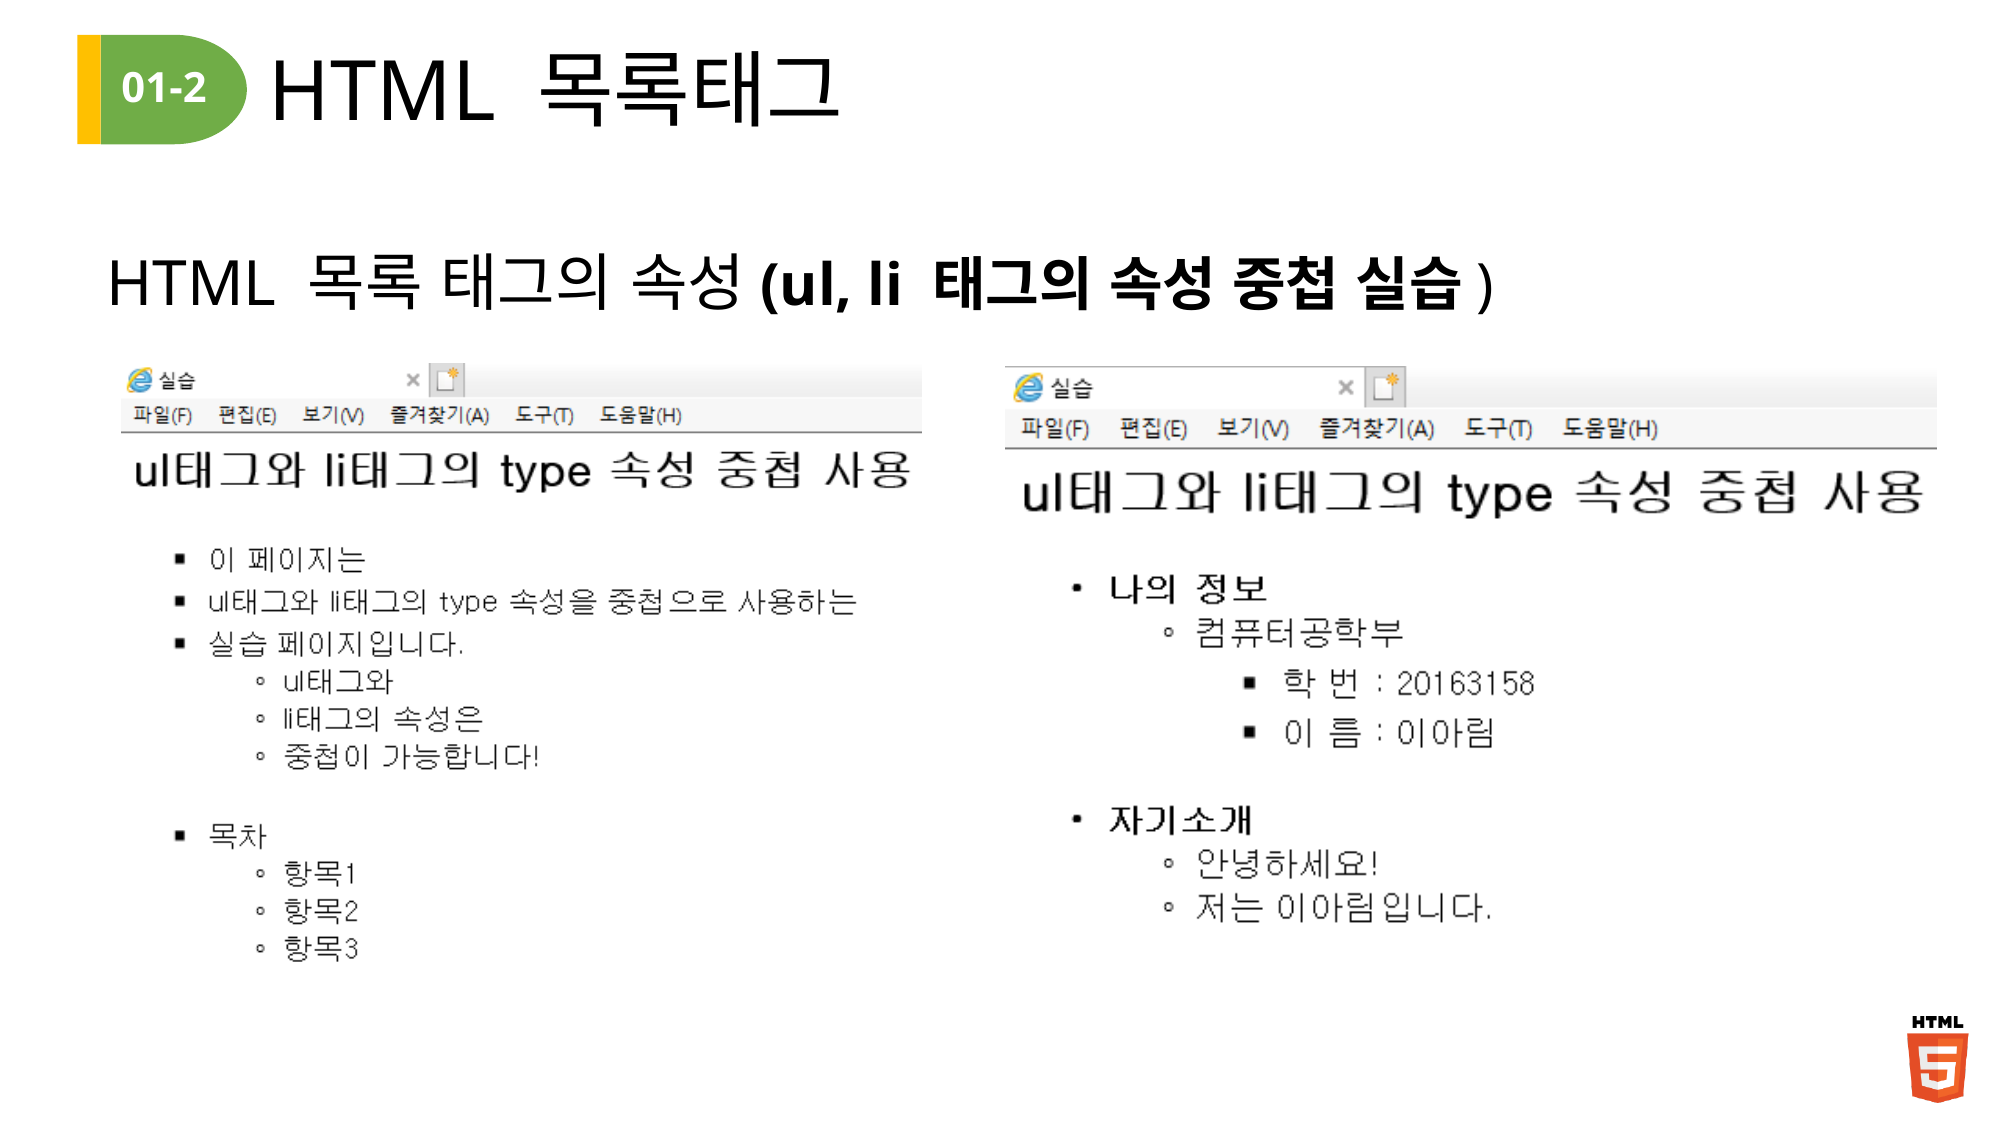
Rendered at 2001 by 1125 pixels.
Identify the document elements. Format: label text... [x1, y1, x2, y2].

picture [1894, 1016, 1981, 1103]
picture [1005, 366, 1937, 950]
text_box HTML 목록 태그의 속성(ul, li 태그의 속성 중첩 실습) [91, 235, 1982, 325]
text_box HTML 목록태그 [253, 38, 1746, 149]
picture [121, 363, 922, 987]
text_box 01-2 [106, 52, 253, 118]
